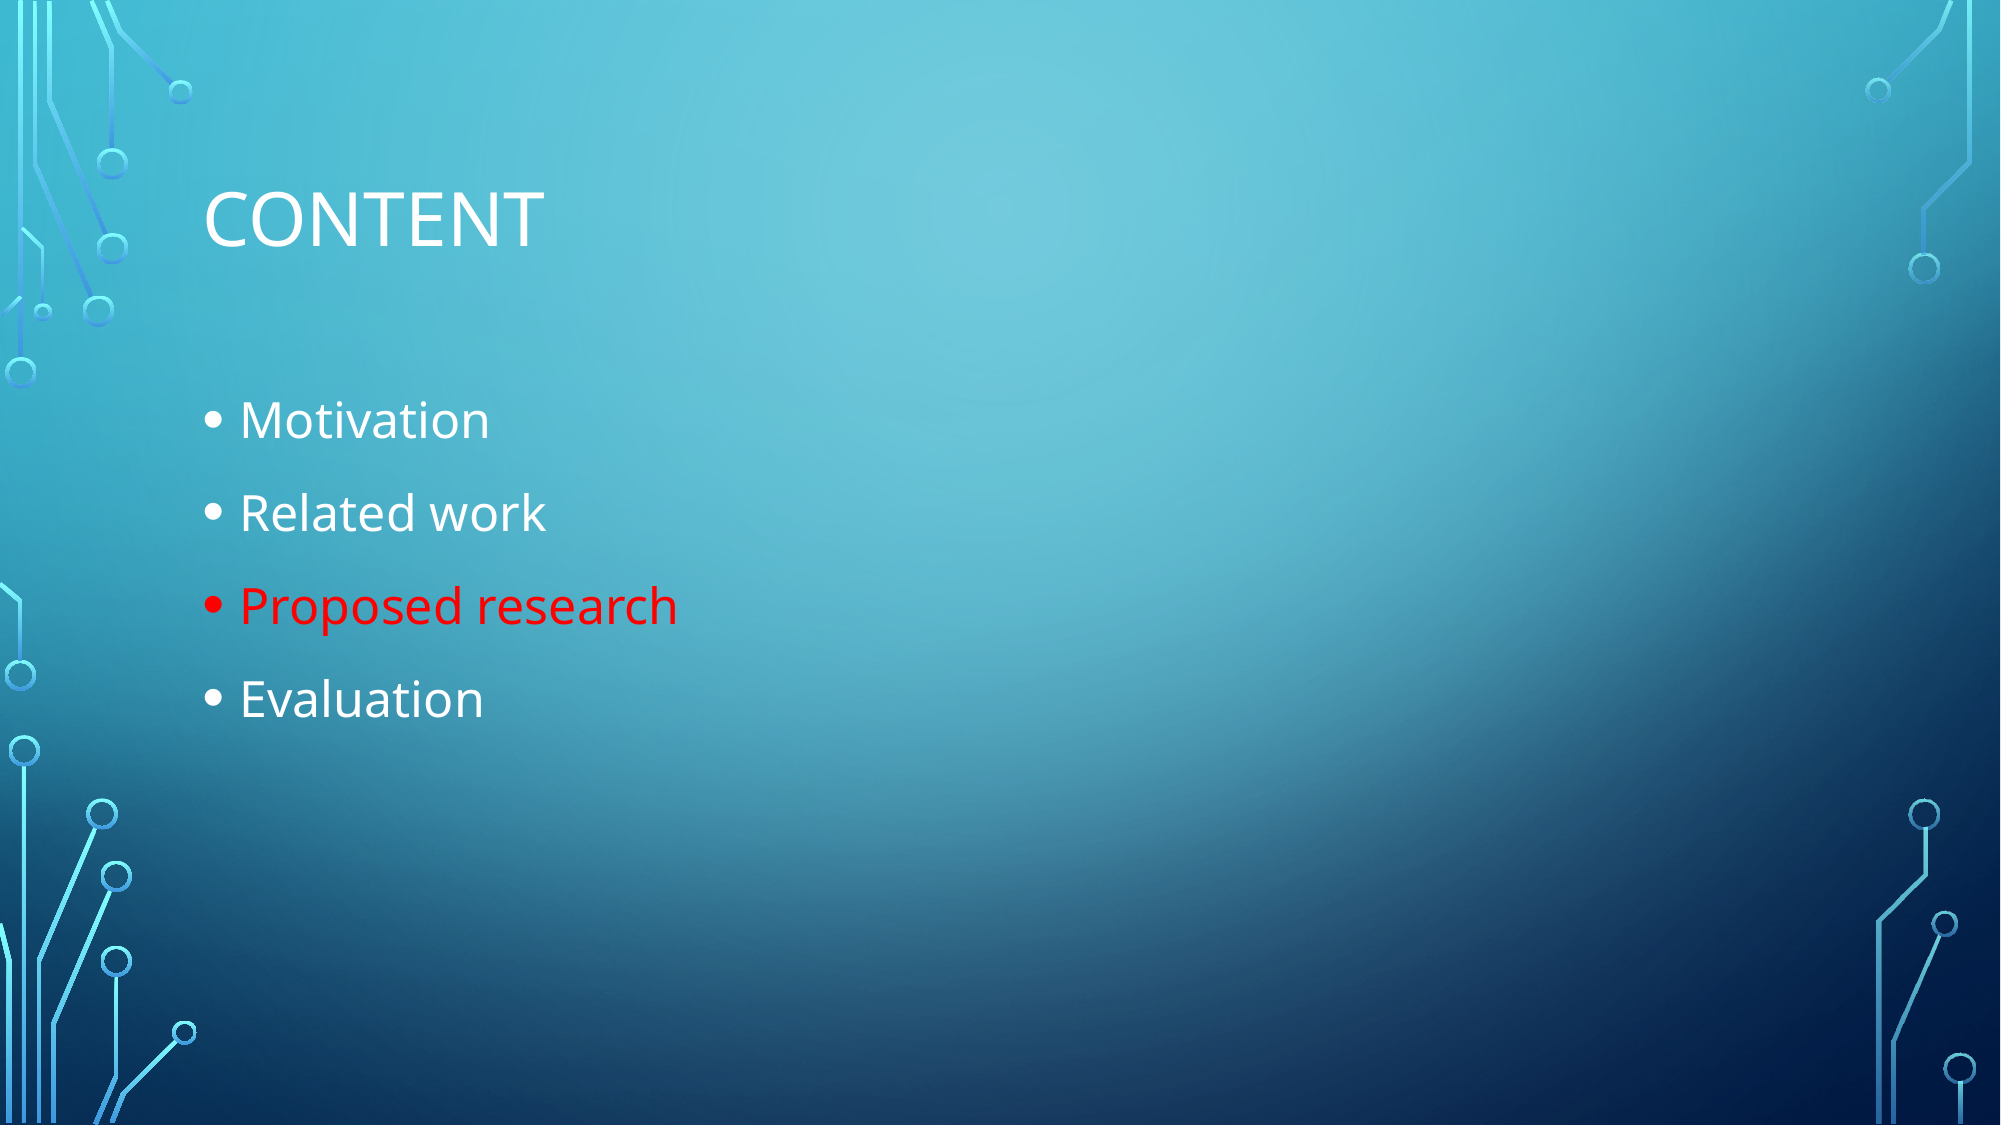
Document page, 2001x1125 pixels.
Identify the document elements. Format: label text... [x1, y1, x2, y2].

list Motivation Related work Proposed research Evaluation [187, 369, 1813, 950]
title content [187, 101, 1813, 344]
